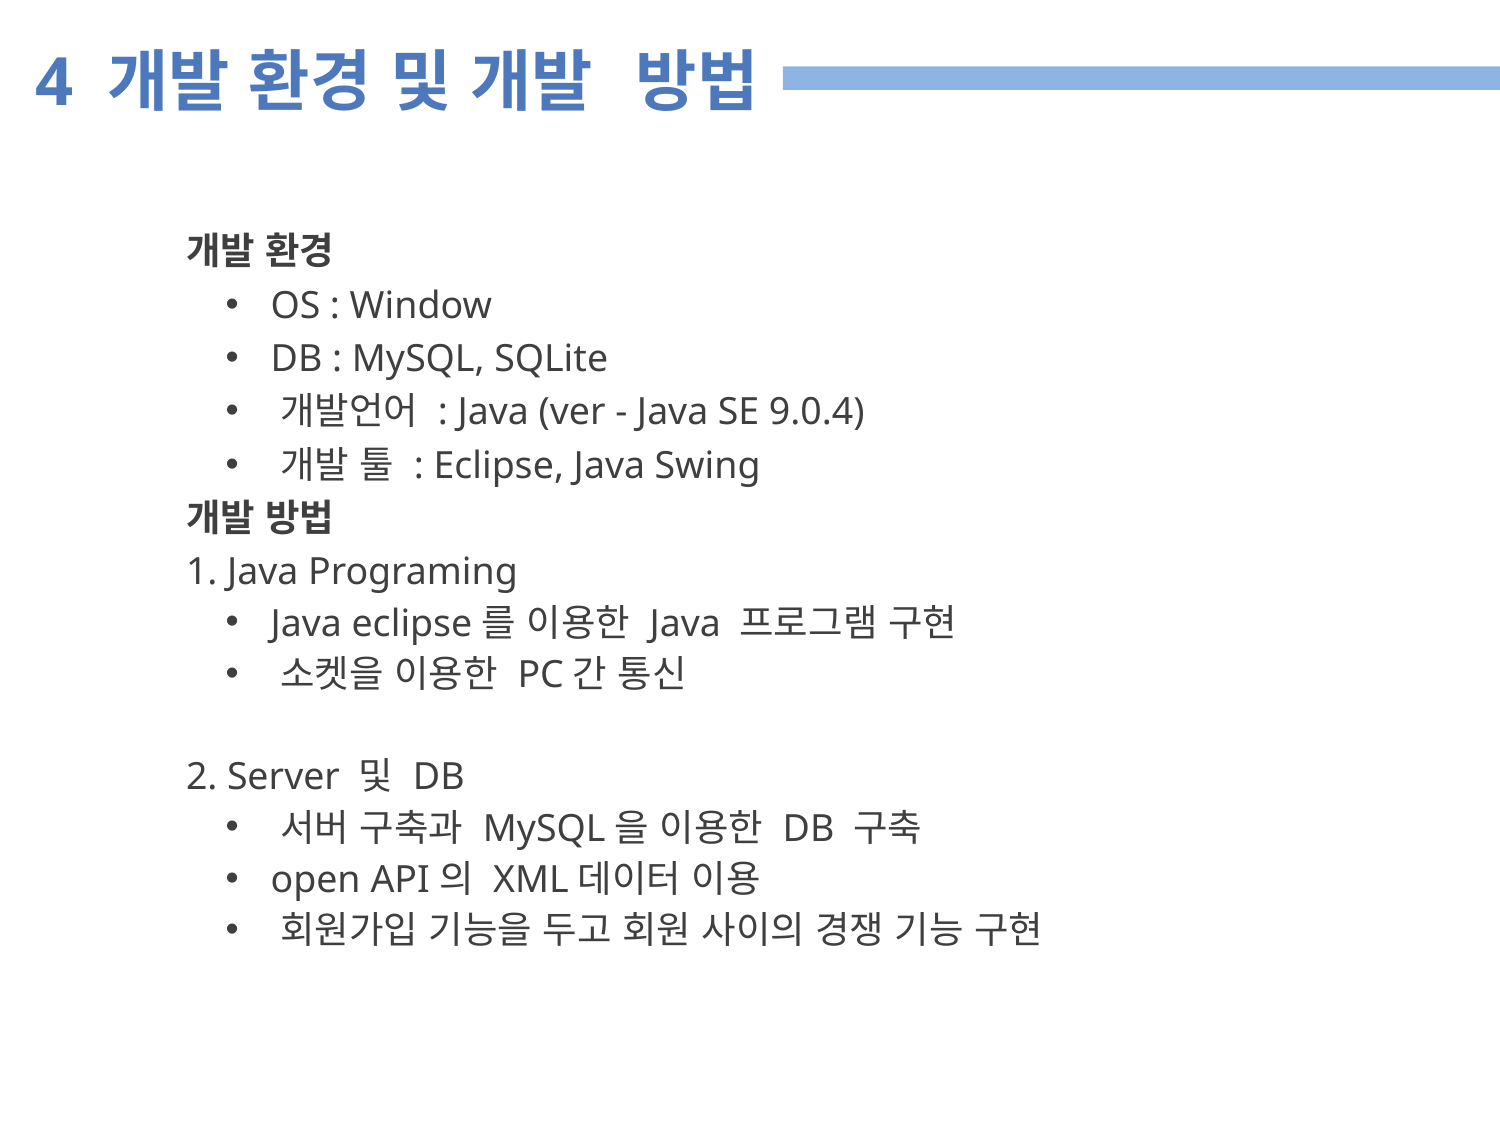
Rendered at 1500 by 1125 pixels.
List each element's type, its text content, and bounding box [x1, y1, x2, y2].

text_box 4 개발 환경 및 개발 방법 [21, 31, 774, 127]
text_box 개발 환경 OS : Window DB : MySQL, SQLite 개발언어 : Java (ver - Java SE 9.0.4) 개발 툴 : Eclipse, Java Swing 개발 방법 Java Programing Java eclipse를 이용한 Java 프로그램 구현 소켓을 이용한 PC간 통신 Server 및 DB 서버 구축과 MySQL을 이용한 DB 구축 open API의 XML데이터 이용 회원가입 기능을 두고 회원 사이의 경쟁 기능 구현 [171, 219, 1172, 959]
text_box [781, 64, 1500, 92]
